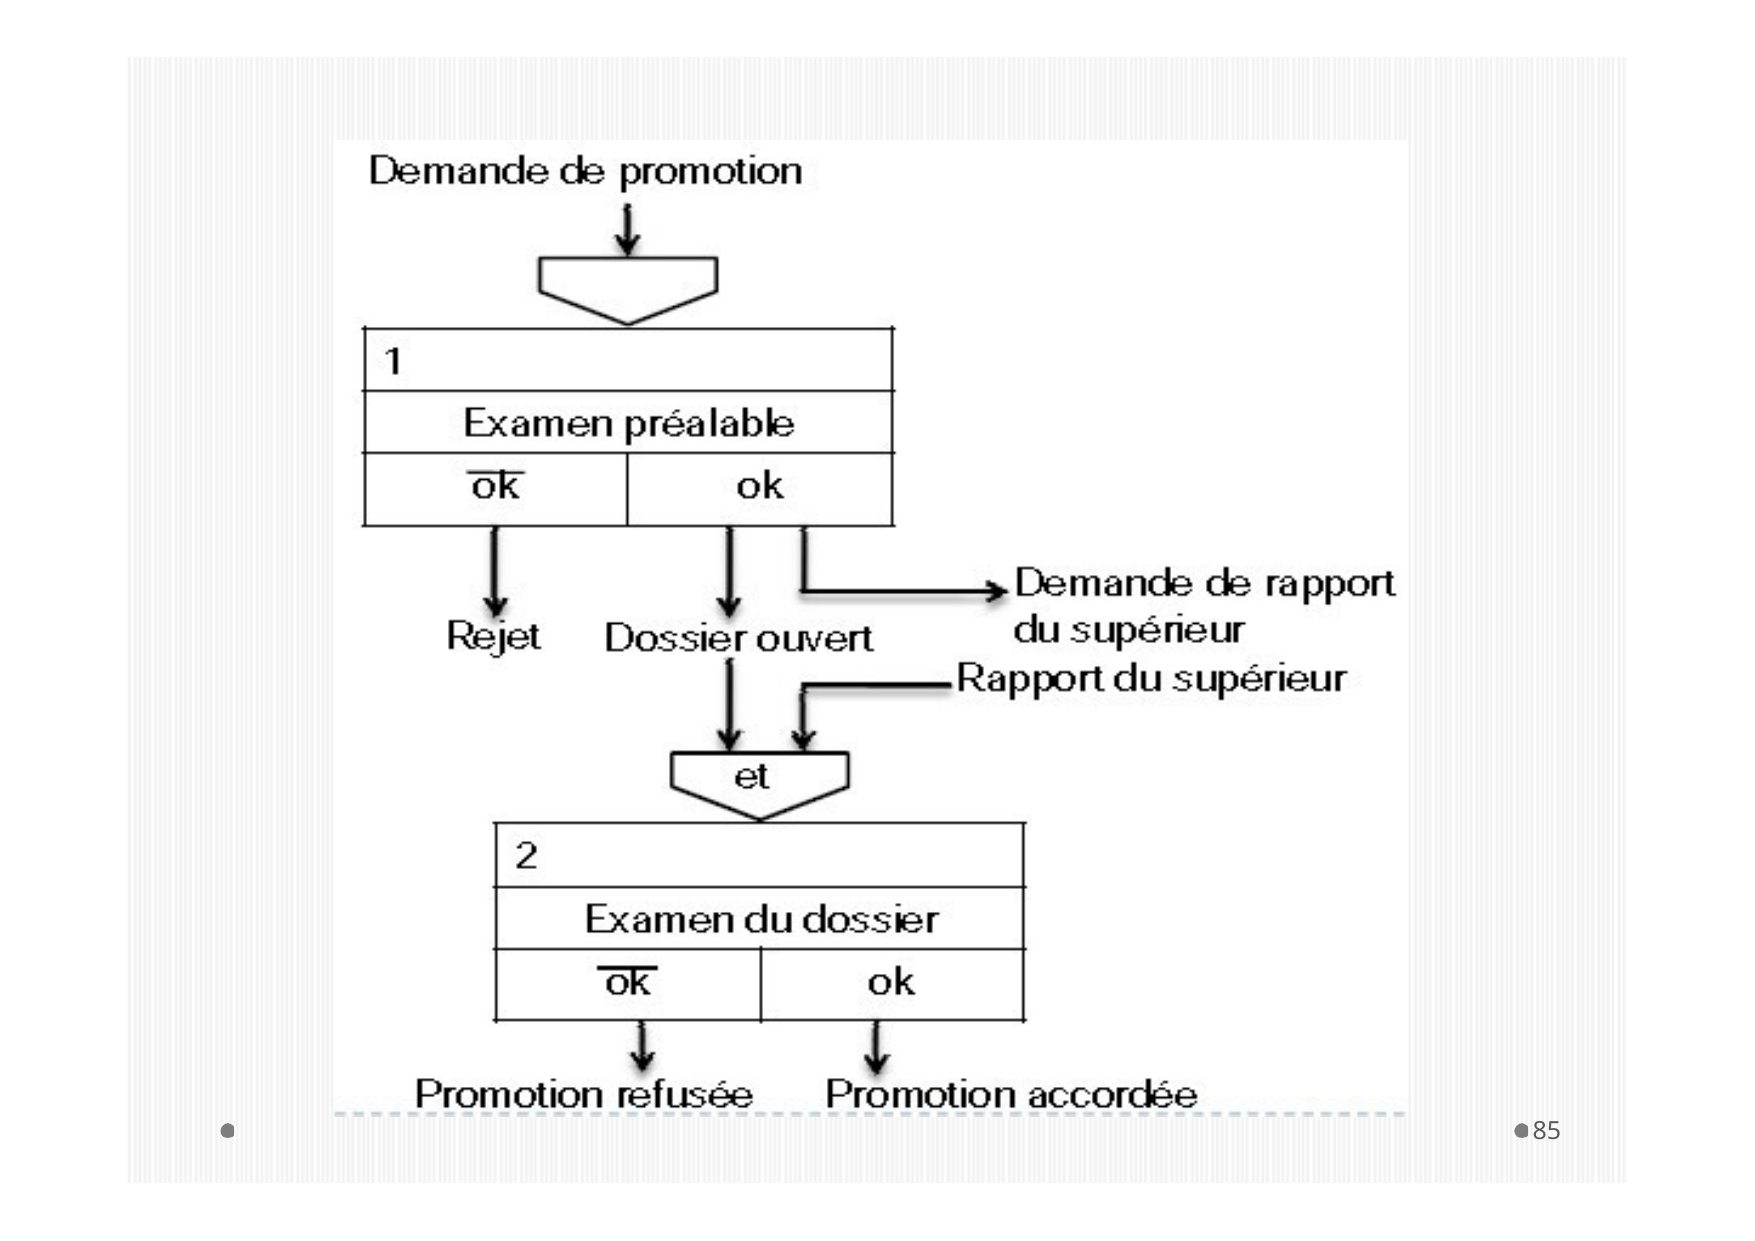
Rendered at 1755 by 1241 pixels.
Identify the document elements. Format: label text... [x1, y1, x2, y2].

picture [126, 57, 1627, 1183]
text_box [333, 140, 1409, 1117]
text_box 85 [1526, 1112, 1567, 1145]
